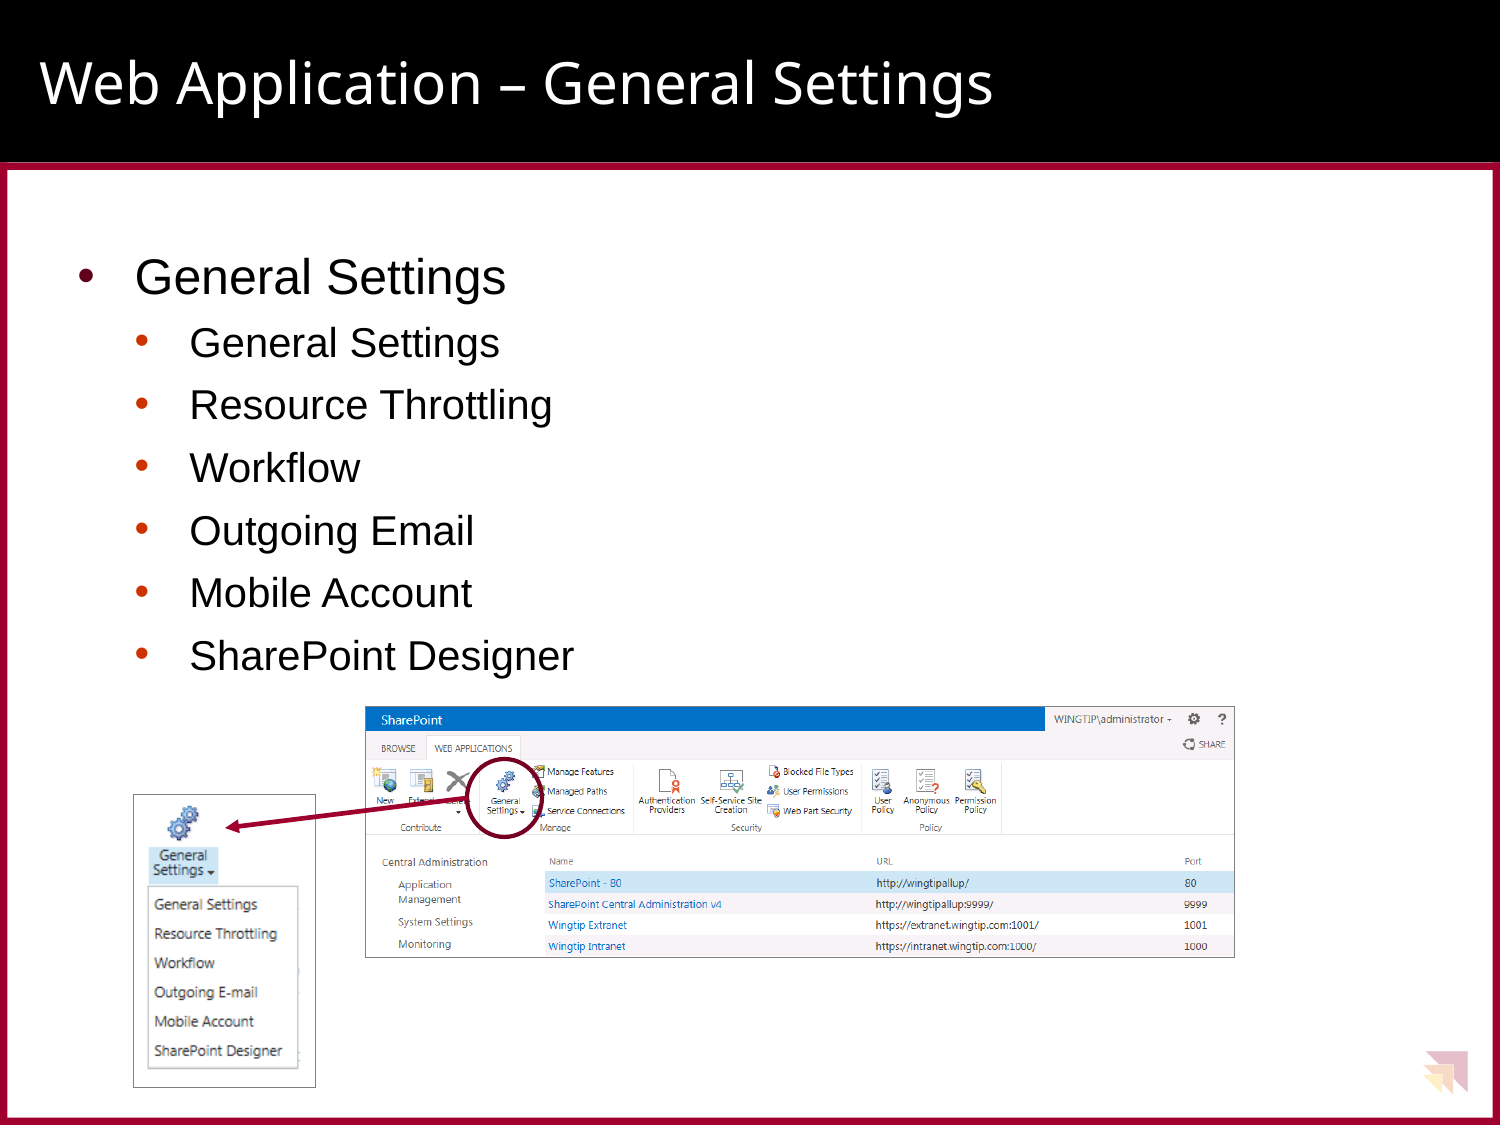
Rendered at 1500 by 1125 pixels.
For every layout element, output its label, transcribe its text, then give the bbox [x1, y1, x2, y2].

title Web Application – General Settings [24, 12, 1438, 150]
list General Settings General Settings Resource Throttling Workflow Outgoing Email Mobile Account SharePoint Designer [62, 237, 1438, 1088]
picture [133, 793, 316, 1088]
picture [365, 706, 1235, 958]
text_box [224, 797, 468, 829]
